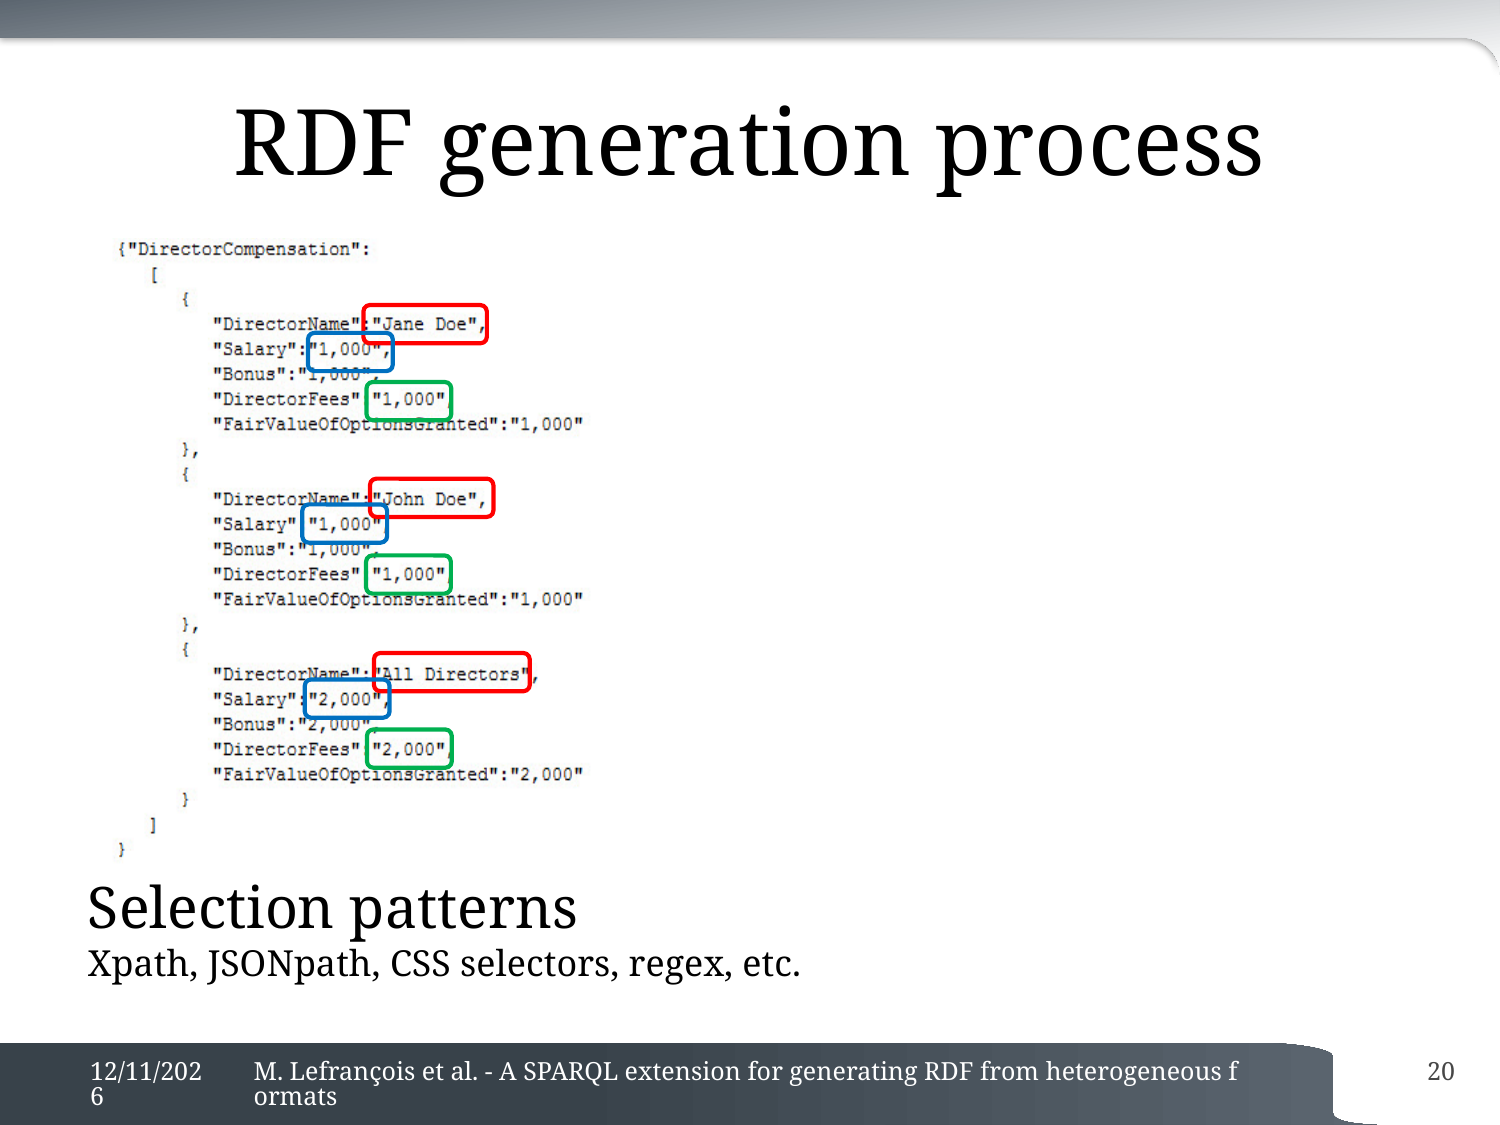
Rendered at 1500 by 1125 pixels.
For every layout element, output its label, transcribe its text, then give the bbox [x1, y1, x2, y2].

title RDF generation process [75, 45, 1425, 233]
picture [49, 237, 634, 866]
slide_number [75, 1042, 226, 1103]
footer M. Lefrançois et al. - A SPARQL extension for generating RDF from heterogeneous formats [238, 1042, 1262, 1103]
list Selection patterns Xpath, JSONpath, CSS selectors, regex, etc. [72, 864, 822, 1005]
slide_number 20 [1351, 1042, 1470, 1103]
